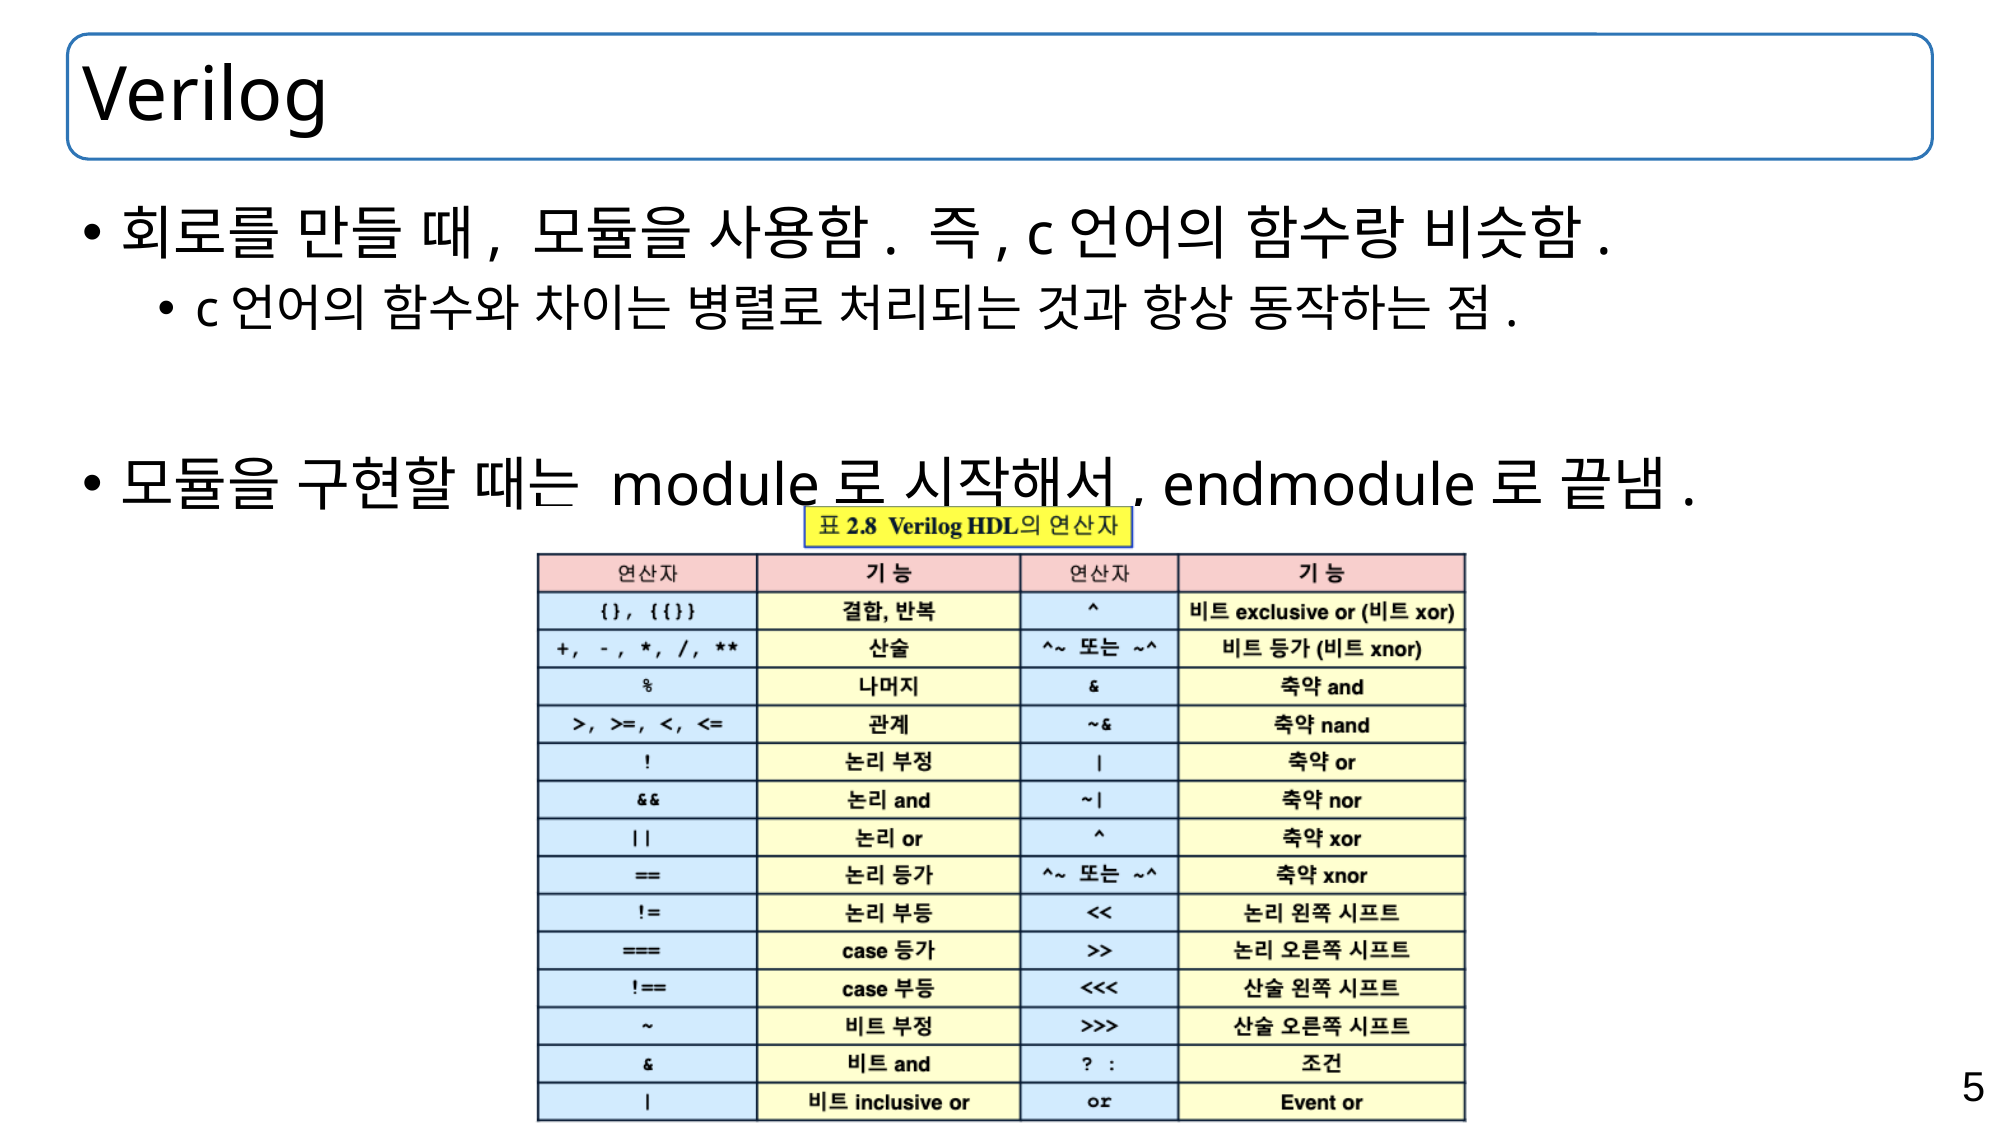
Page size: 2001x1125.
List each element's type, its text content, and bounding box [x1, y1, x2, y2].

title Verilog [67, 34, 1933, 160]
picture [523, 506, 1477, 1125]
list 회로를 만들 때, 모듈을 사용함. 즉, c언어의 함수랑 비슷함. c언어의 함수와 차이는 병렬로 처리되는 것과 항상 동작하는 점. 모듈을 구현할 때는 module로 시작해서, endmodule로 끝냄. [67, 189, 1933, 1069]
